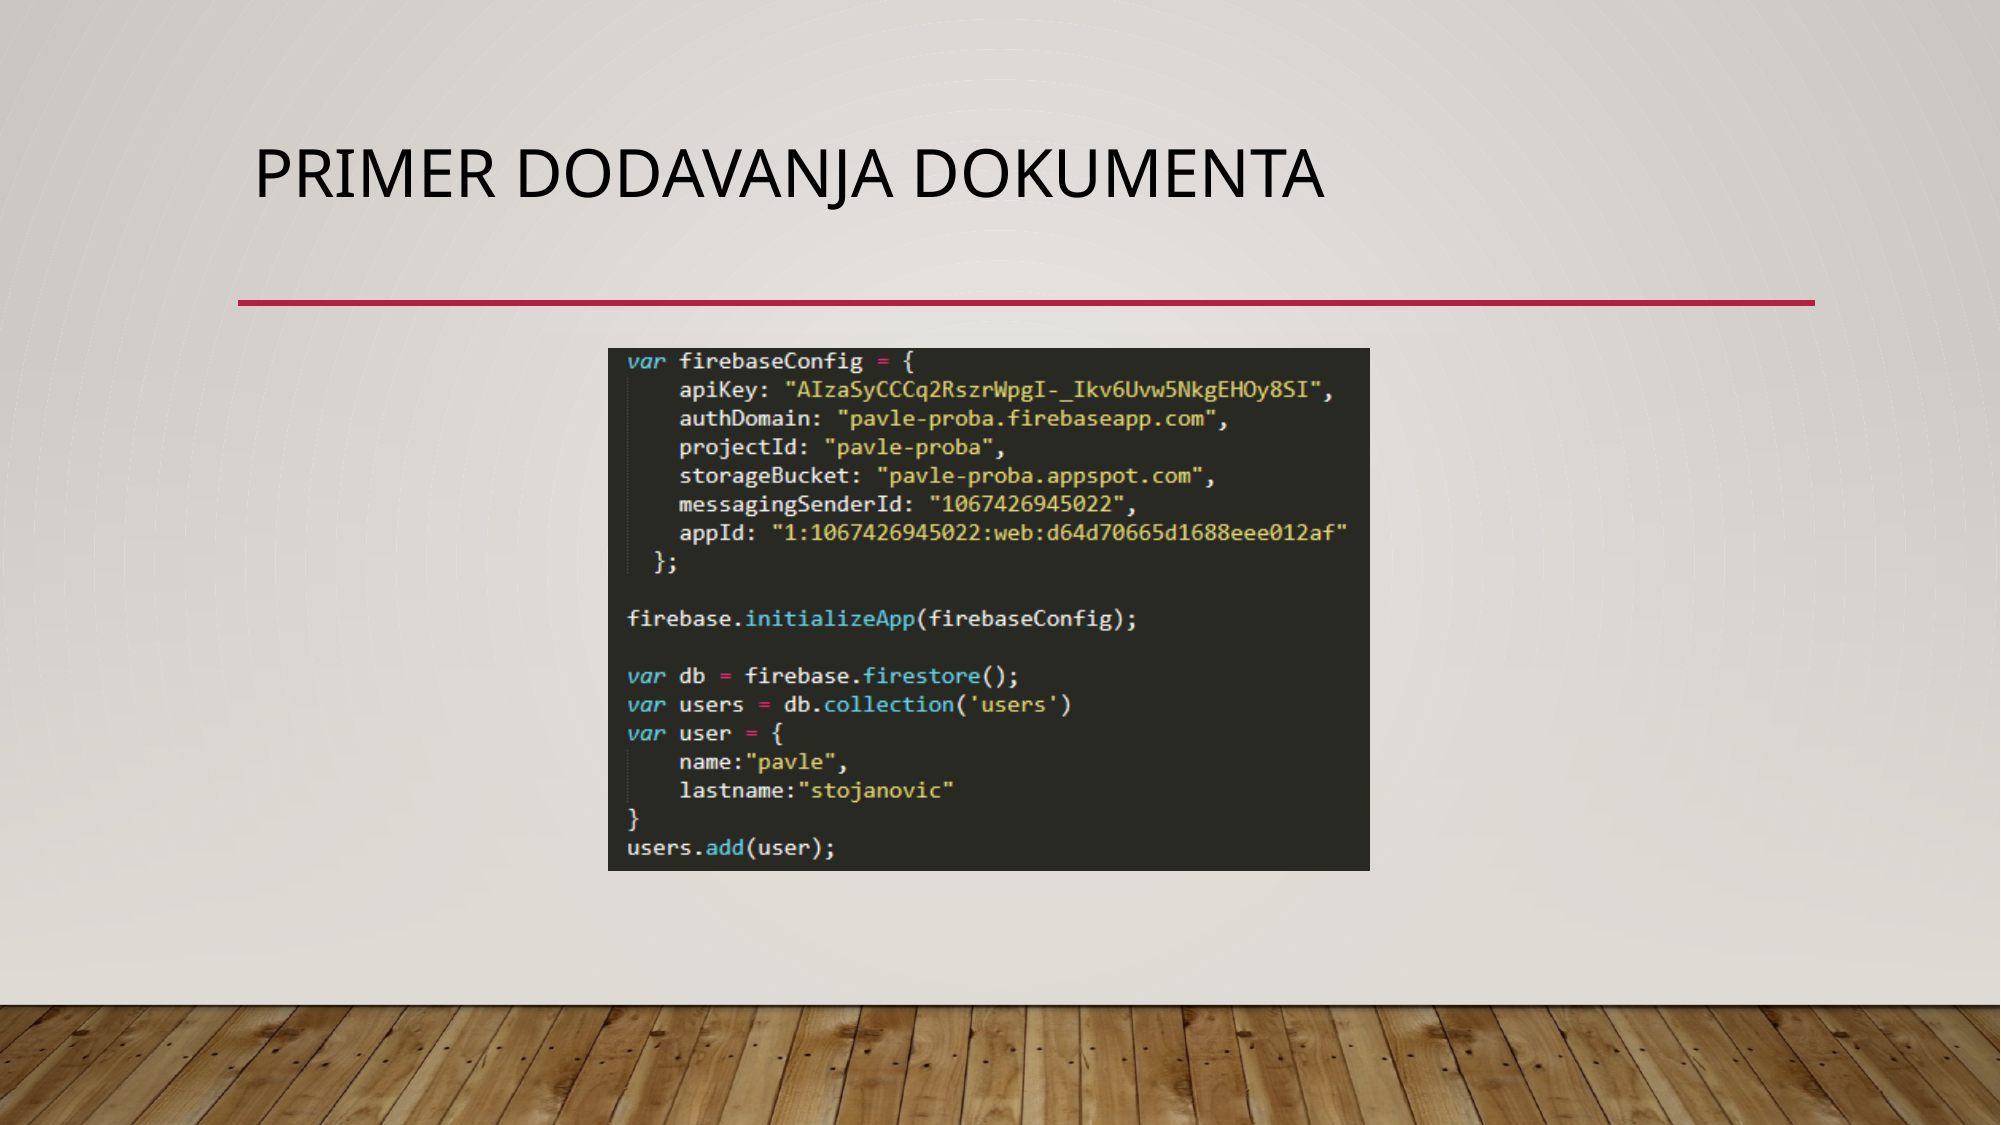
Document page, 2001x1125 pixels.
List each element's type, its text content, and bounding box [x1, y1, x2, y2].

picture [0, 1005, 2000, 1125]
title Primer dodavanja Dokumenta [238, 131, 1814, 305]
picture [608, 348, 1370, 872]
